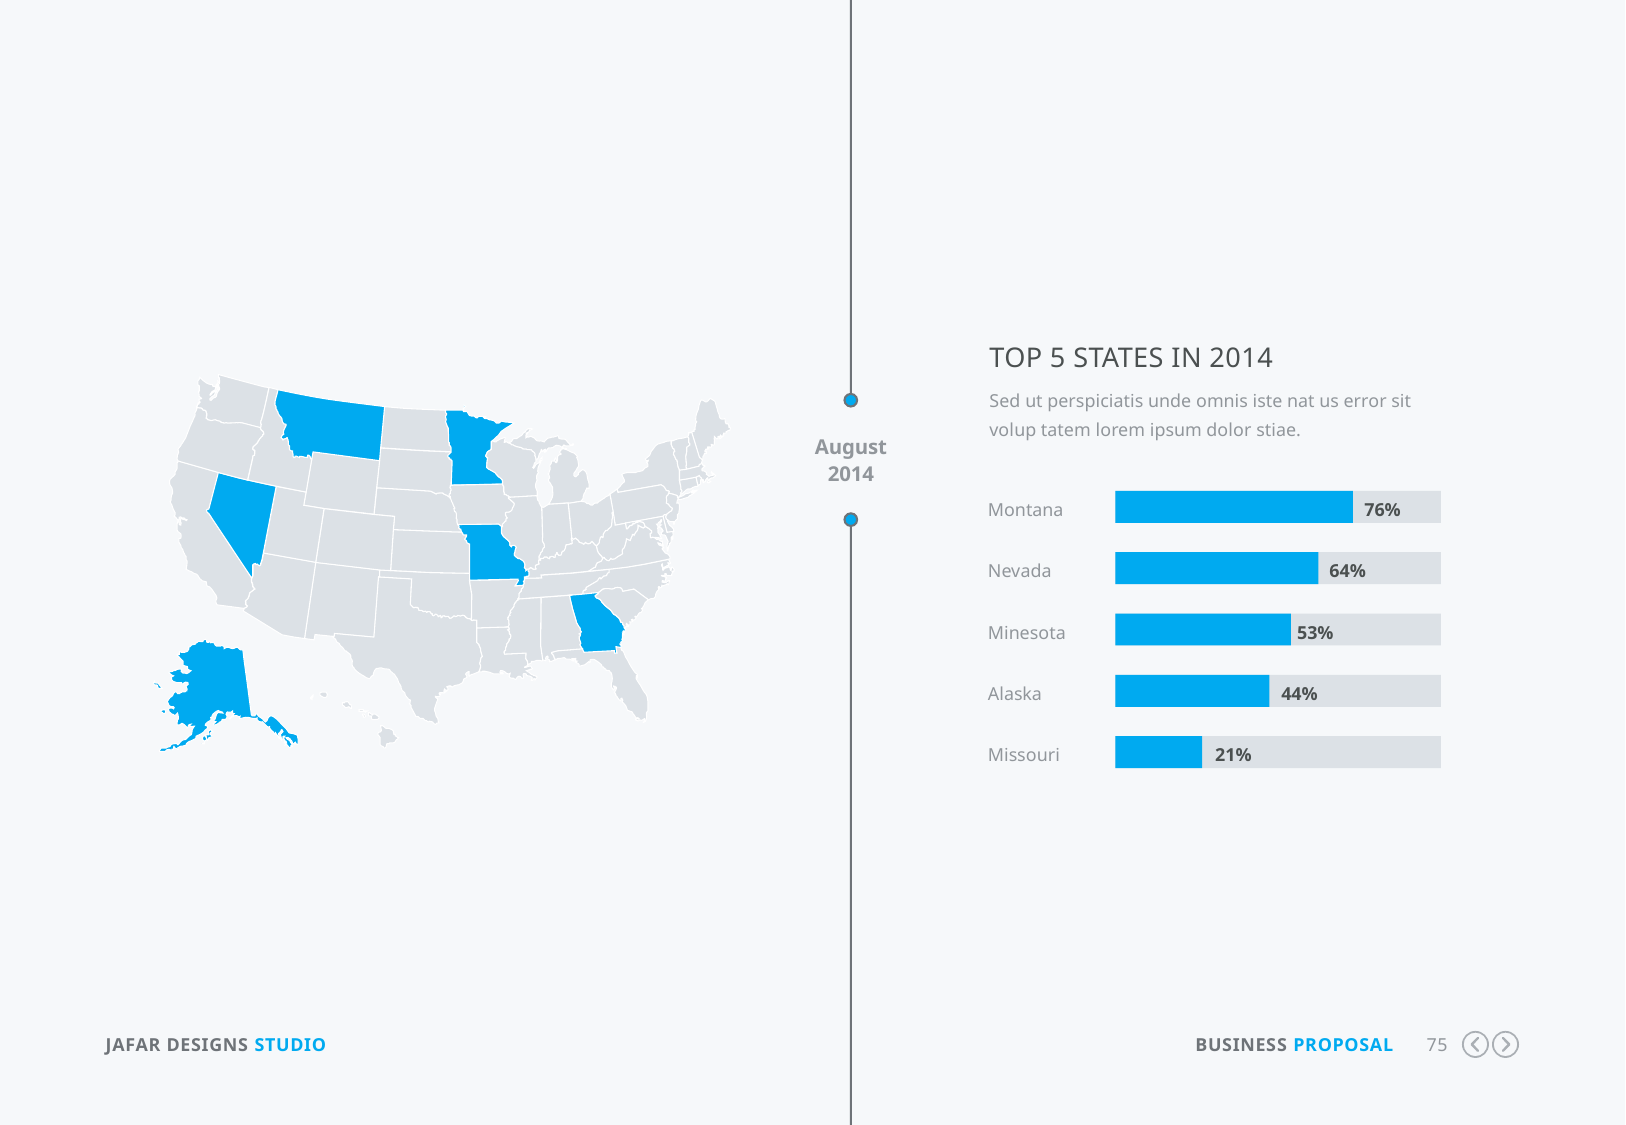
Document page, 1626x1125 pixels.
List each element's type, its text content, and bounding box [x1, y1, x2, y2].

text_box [988, 490, 1442, 769]
text_box [843, 392, 859, 408]
text_box Top 5 States in 2014 [989, 340, 1441, 373]
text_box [153, 374, 731, 752]
text_box Sed ut perspiciatis unde omnis iste nat us error sit volup tatem lorem ipsum dolor stiae. [989, 381, 1441, 441]
text_box [843, 512, 859, 527]
text_box August 2014 [801, 430, 901, 486]
